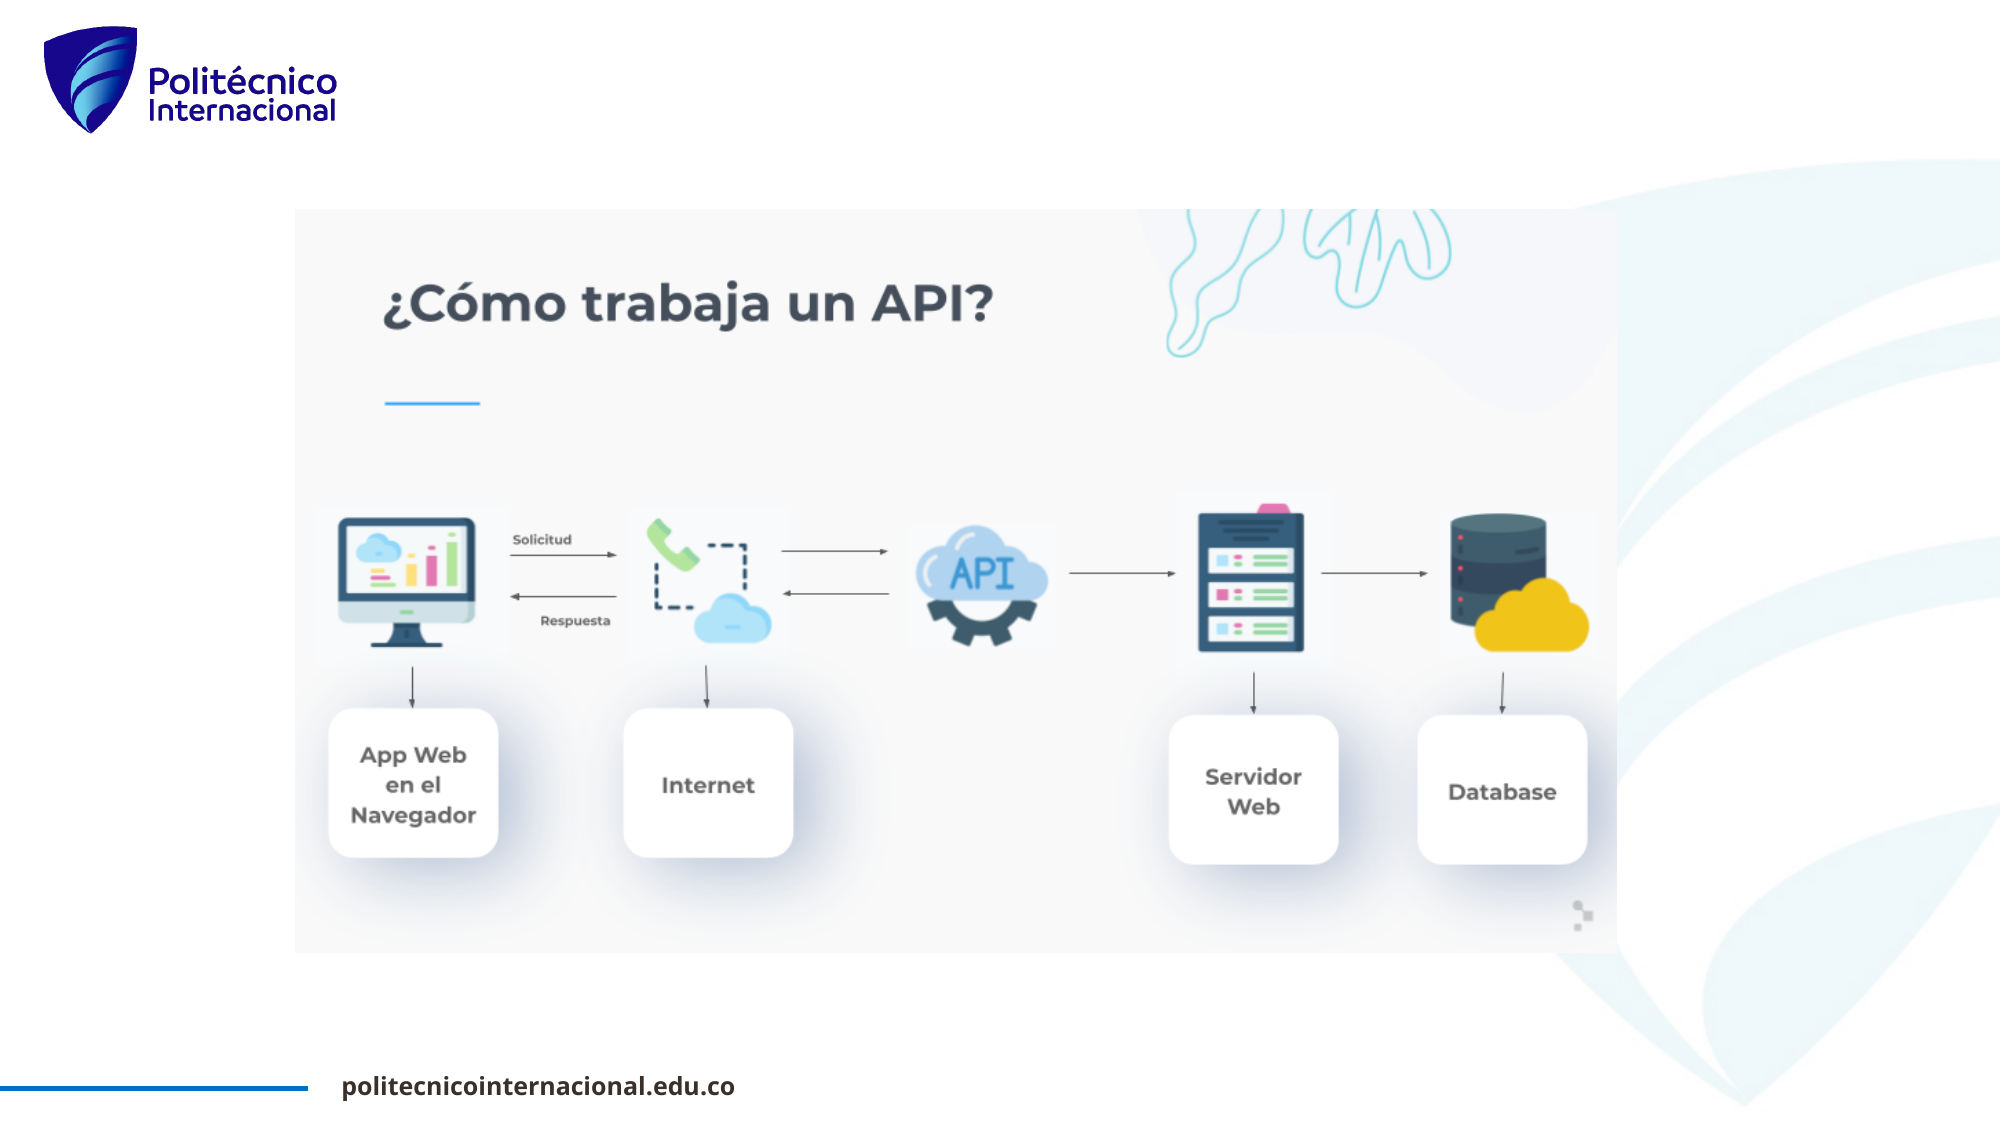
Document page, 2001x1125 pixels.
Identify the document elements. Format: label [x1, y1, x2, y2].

picture [0, 0, 2000, 1125]
text_box [429, 953, 452, 1125]
